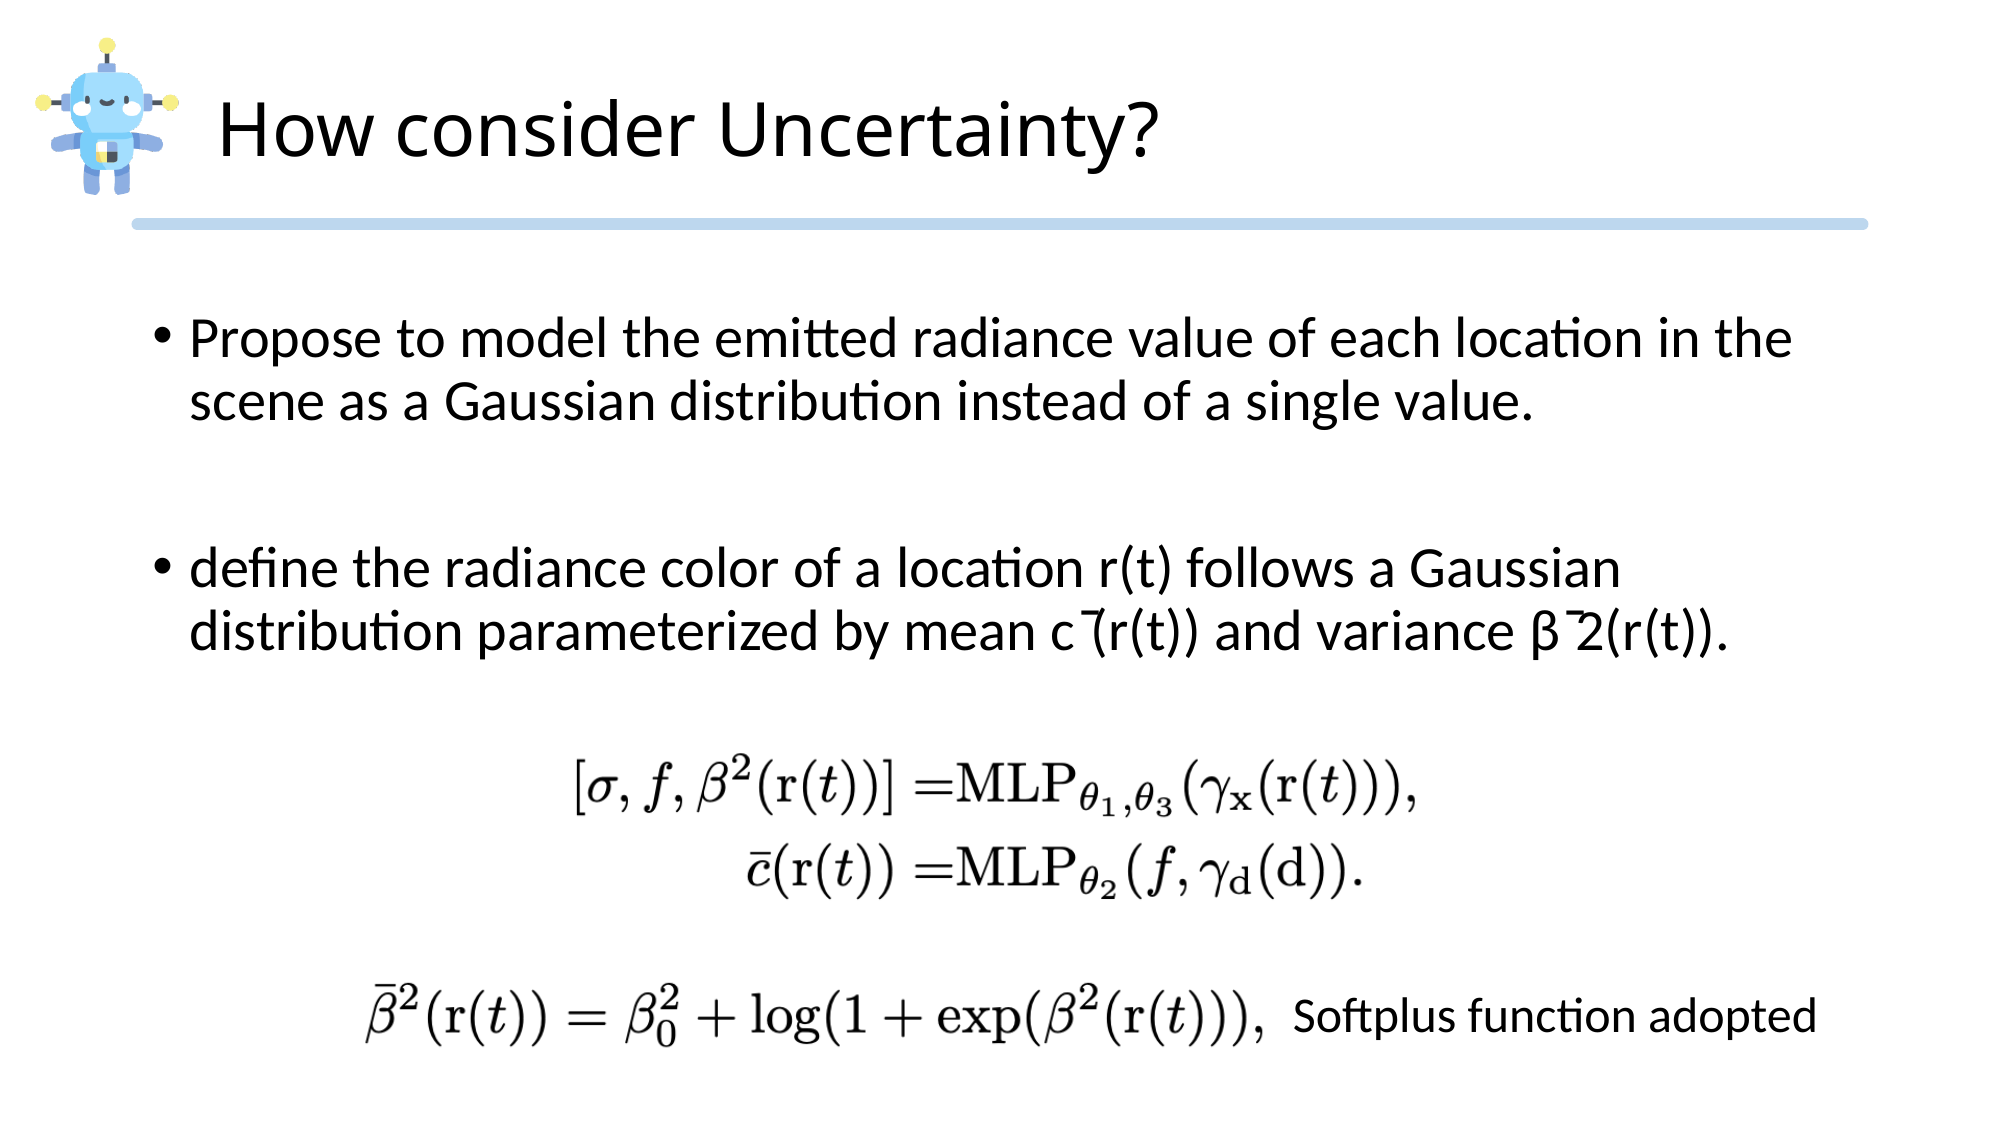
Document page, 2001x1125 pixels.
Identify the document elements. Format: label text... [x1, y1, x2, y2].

list Propose to model the emitted radiance value of each location in the scene as a Gaussian distribution instead of a single value. define the radiance color of a location r(t) follows a Gaussian distribution parameterized by mean c ̄(r(t)) and variance β ̄2(r(t)). [137, 299, 1863, 1014]
picture [332, 966, 1279, 1061]
text_box Softplus function adopted [1279, 975, 1919, 1051]
picture [27, 37, 186, 196]
picture [554, 725, 1446, 920]
text_box How consider Uncertainty? [201, 74, 1882, 179]
